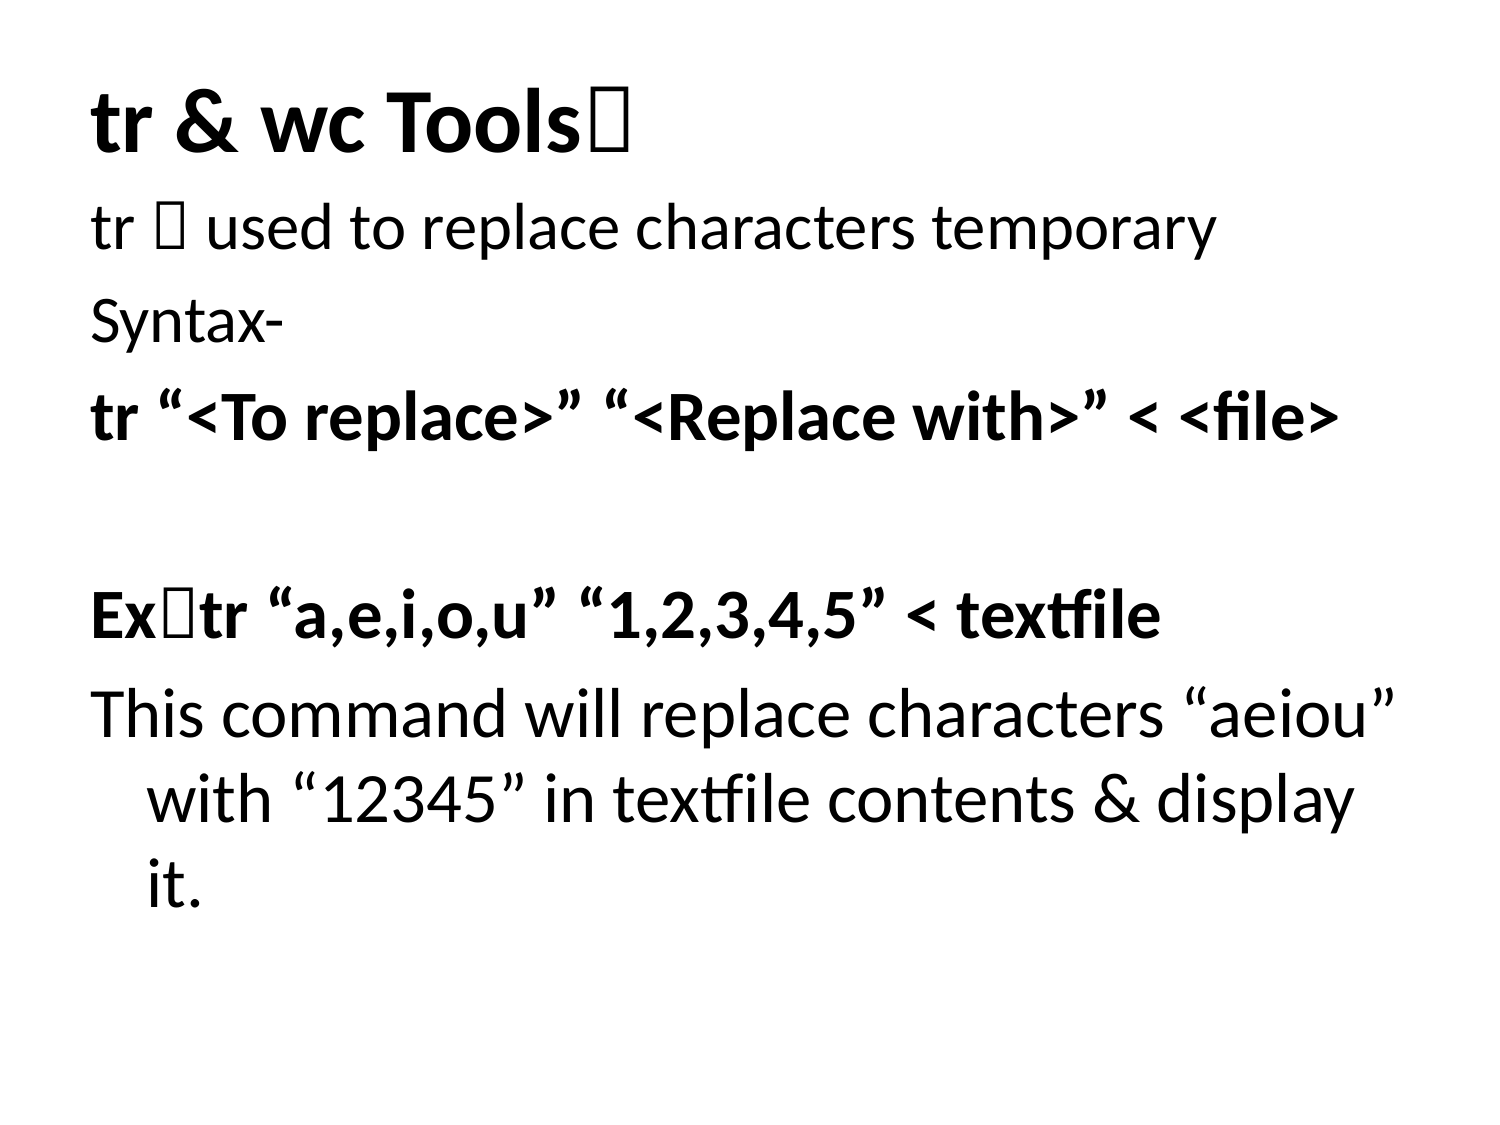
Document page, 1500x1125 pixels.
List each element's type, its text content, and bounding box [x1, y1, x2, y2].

title tr & wc Tools [75, 45, 1425, 174]
list tr  used to replace characters temporary Syntax- tr “<To replace>” “<Replace with>” < <file> Extr “a,e,i,o,u” “1,2,3,4,5” < textfile This command will replace characters “aeiou” with “12345” in textfile contents & display it. [75, 174, 1425, 1063]
